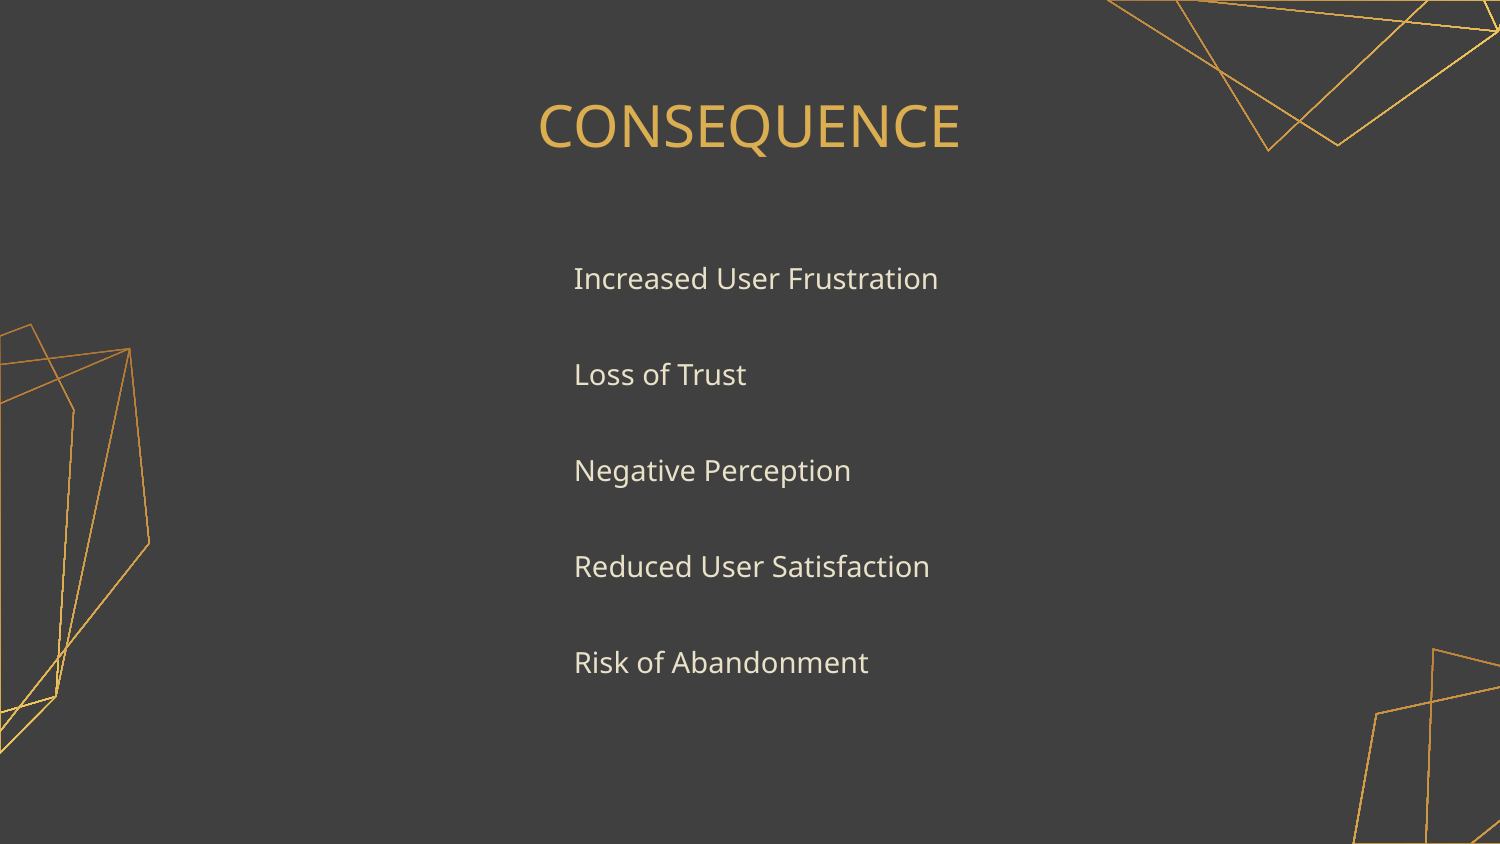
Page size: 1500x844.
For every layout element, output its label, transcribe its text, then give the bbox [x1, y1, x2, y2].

subtitle Loss of Trust [558, 344, 1242, 404]
subtitle Reduced User Satisfaction [558, 536, 1242, 596]
title CONSEQUENCE [327, 88, 1173, 160]
subtitle Increased User Frustration [558, 248, 1242, 308]
subtitle Negative Perception [558, 440, 1242, 500]
subtitle Risk of Abandonment [558, 632, 1242, 692]
